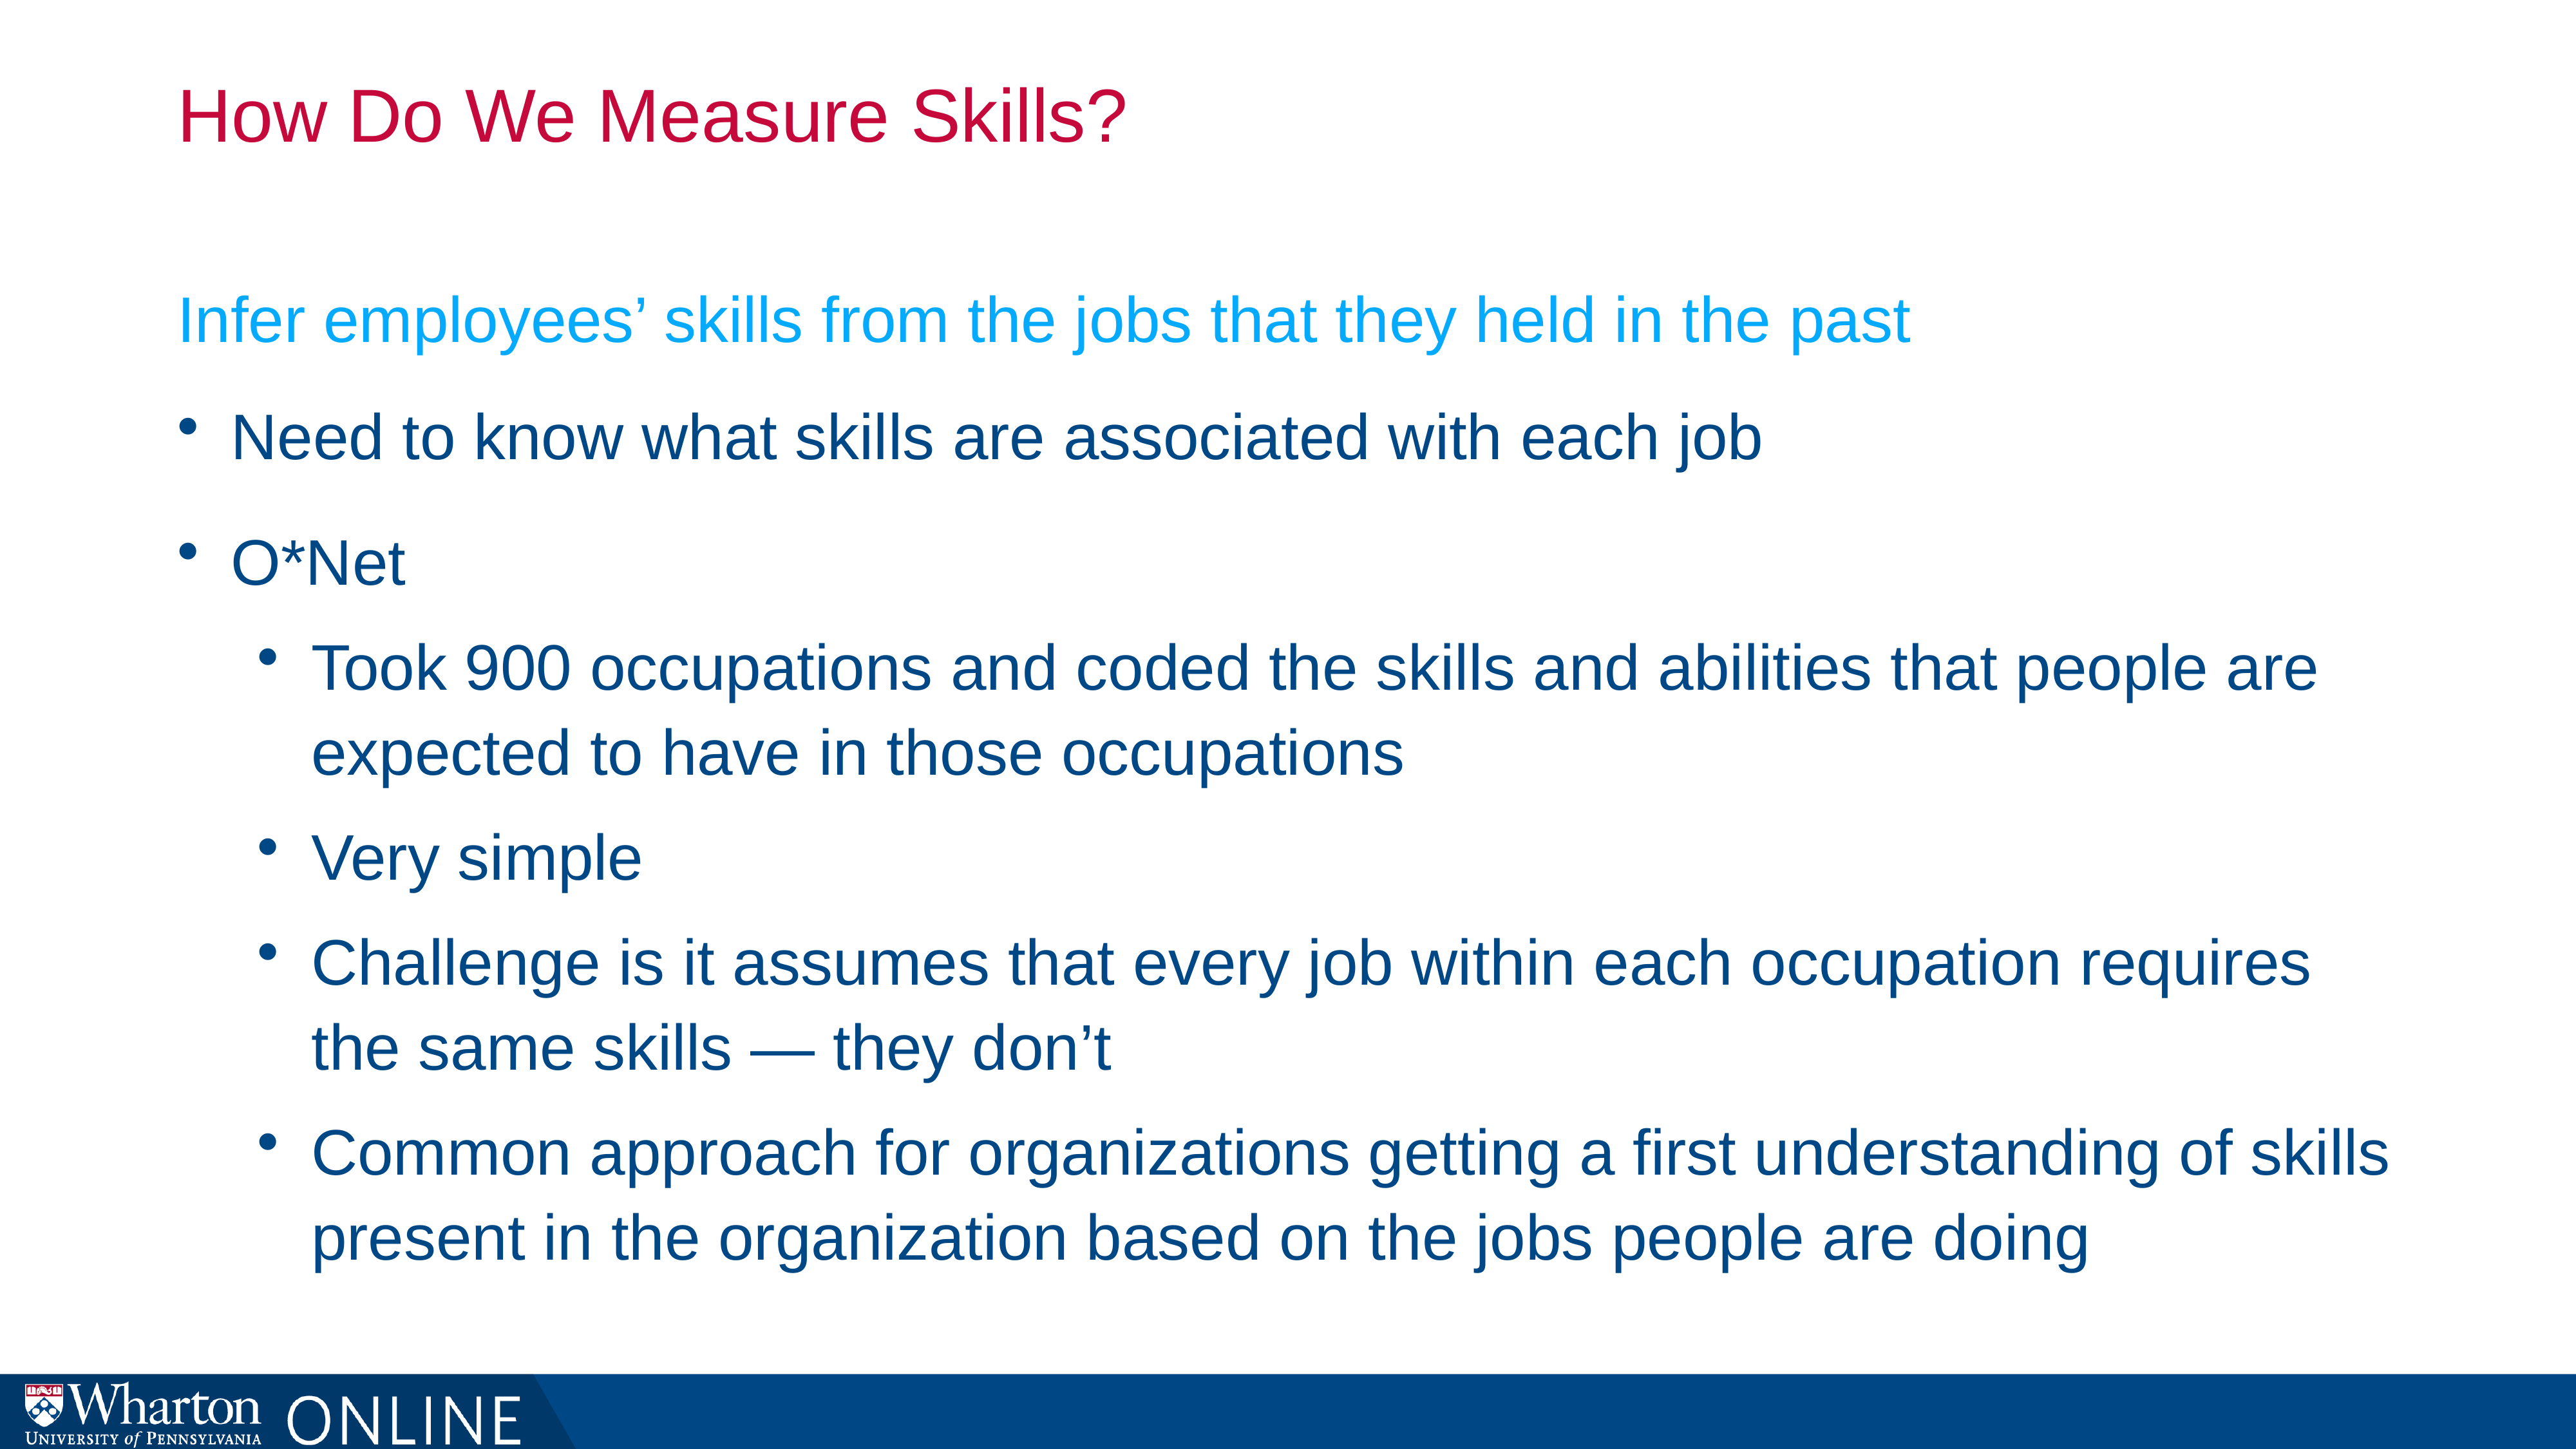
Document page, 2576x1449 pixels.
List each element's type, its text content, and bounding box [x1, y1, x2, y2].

title How Do We Measure Skills? [176, 77, 2400, 179]
list Need to know what skills are associated with each job O*Net Took 900 occupations and coded the skills and abilities that people are expected to have in those occupations Very simple Challenge is it assumes that every job within each occupation requires the same skills — they don’t Common approach for organizations getting a first understanding of skills present in the organization based on the jobs people are doing [176, 387, 2400, 1251]
text_box Infer employees’ skills from the jobs that they held in the past [176, 270, 2399, 387]
picture [25, 1381, 520, 1448]
